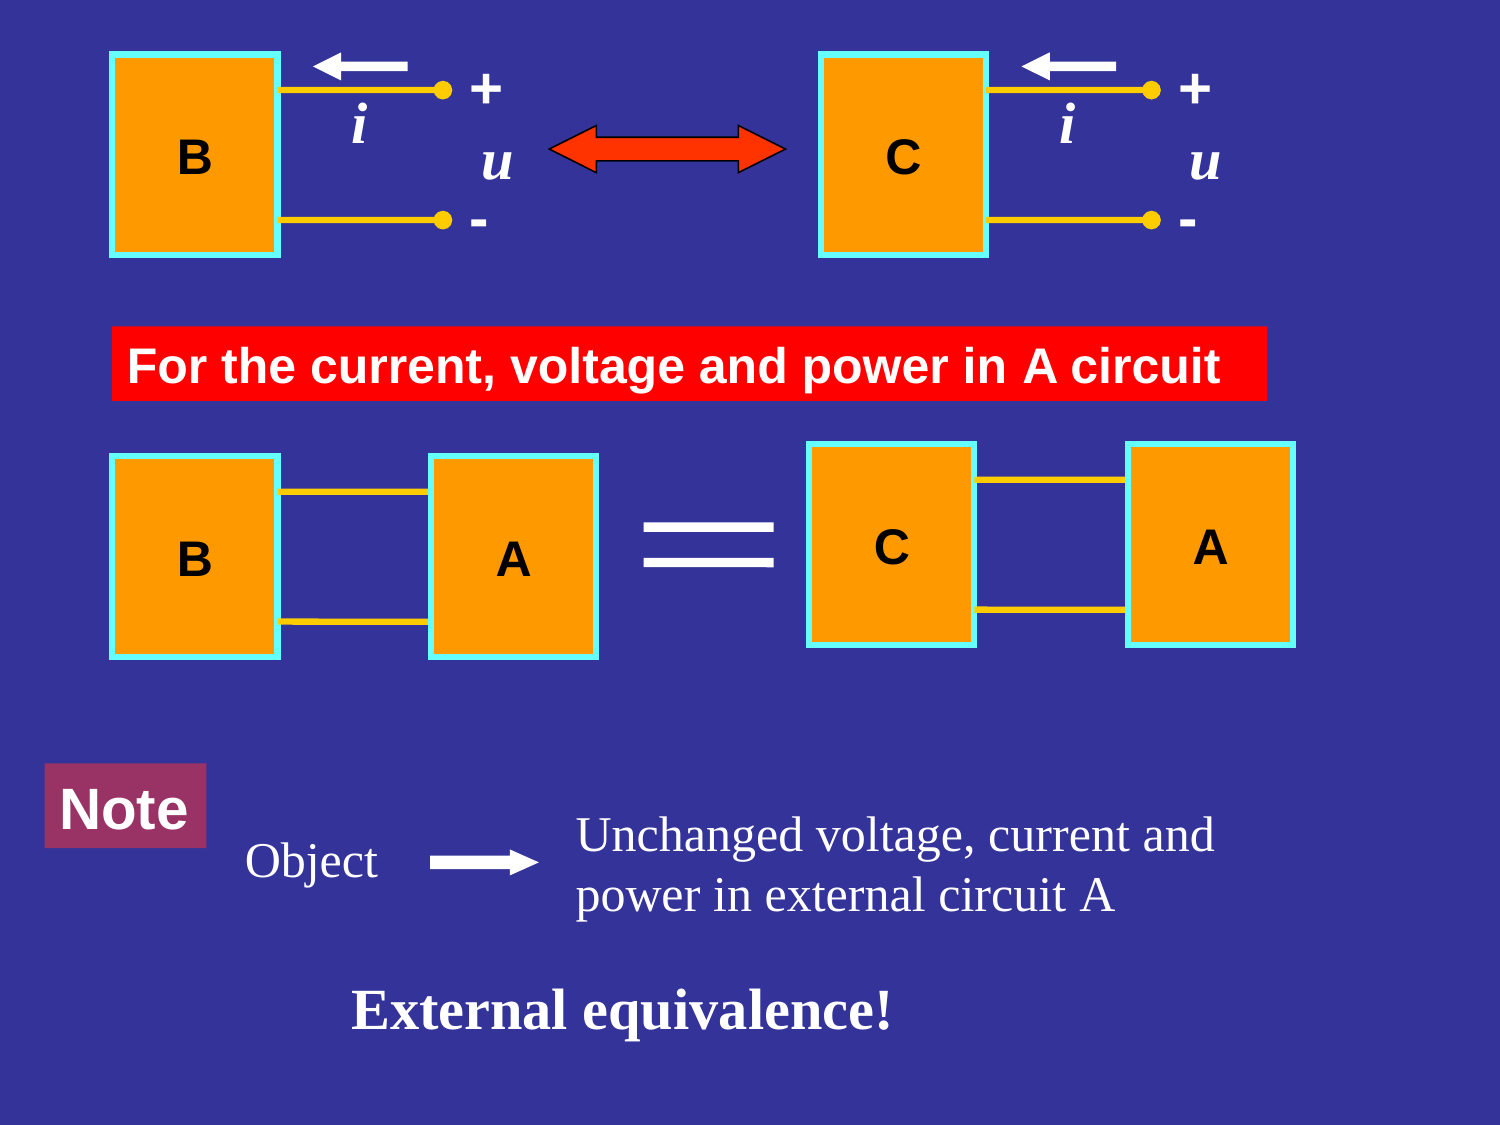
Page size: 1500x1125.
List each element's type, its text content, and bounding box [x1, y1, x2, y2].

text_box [820, 42, 1234, 258]
text_box [430, 850, 538, 875]
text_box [808, 443, 1294, 646]
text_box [643, 526, 774, 563]
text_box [111, 42, 526, 258]
text_box For the current, voltage and power in A circuit [112, 326, 1268, 401]
text_box Unchanged voltage, current and power in external circuit A [560, 793, 1334, 929]
text_box Object [230, 820, 560, 895]
text_box Note [44, 763, 207, 849]
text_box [111, 455, 597, 658]
text_box [549, 125, 786, 173]
text_box External equivalence! [336, 964, 1088, 1049]
